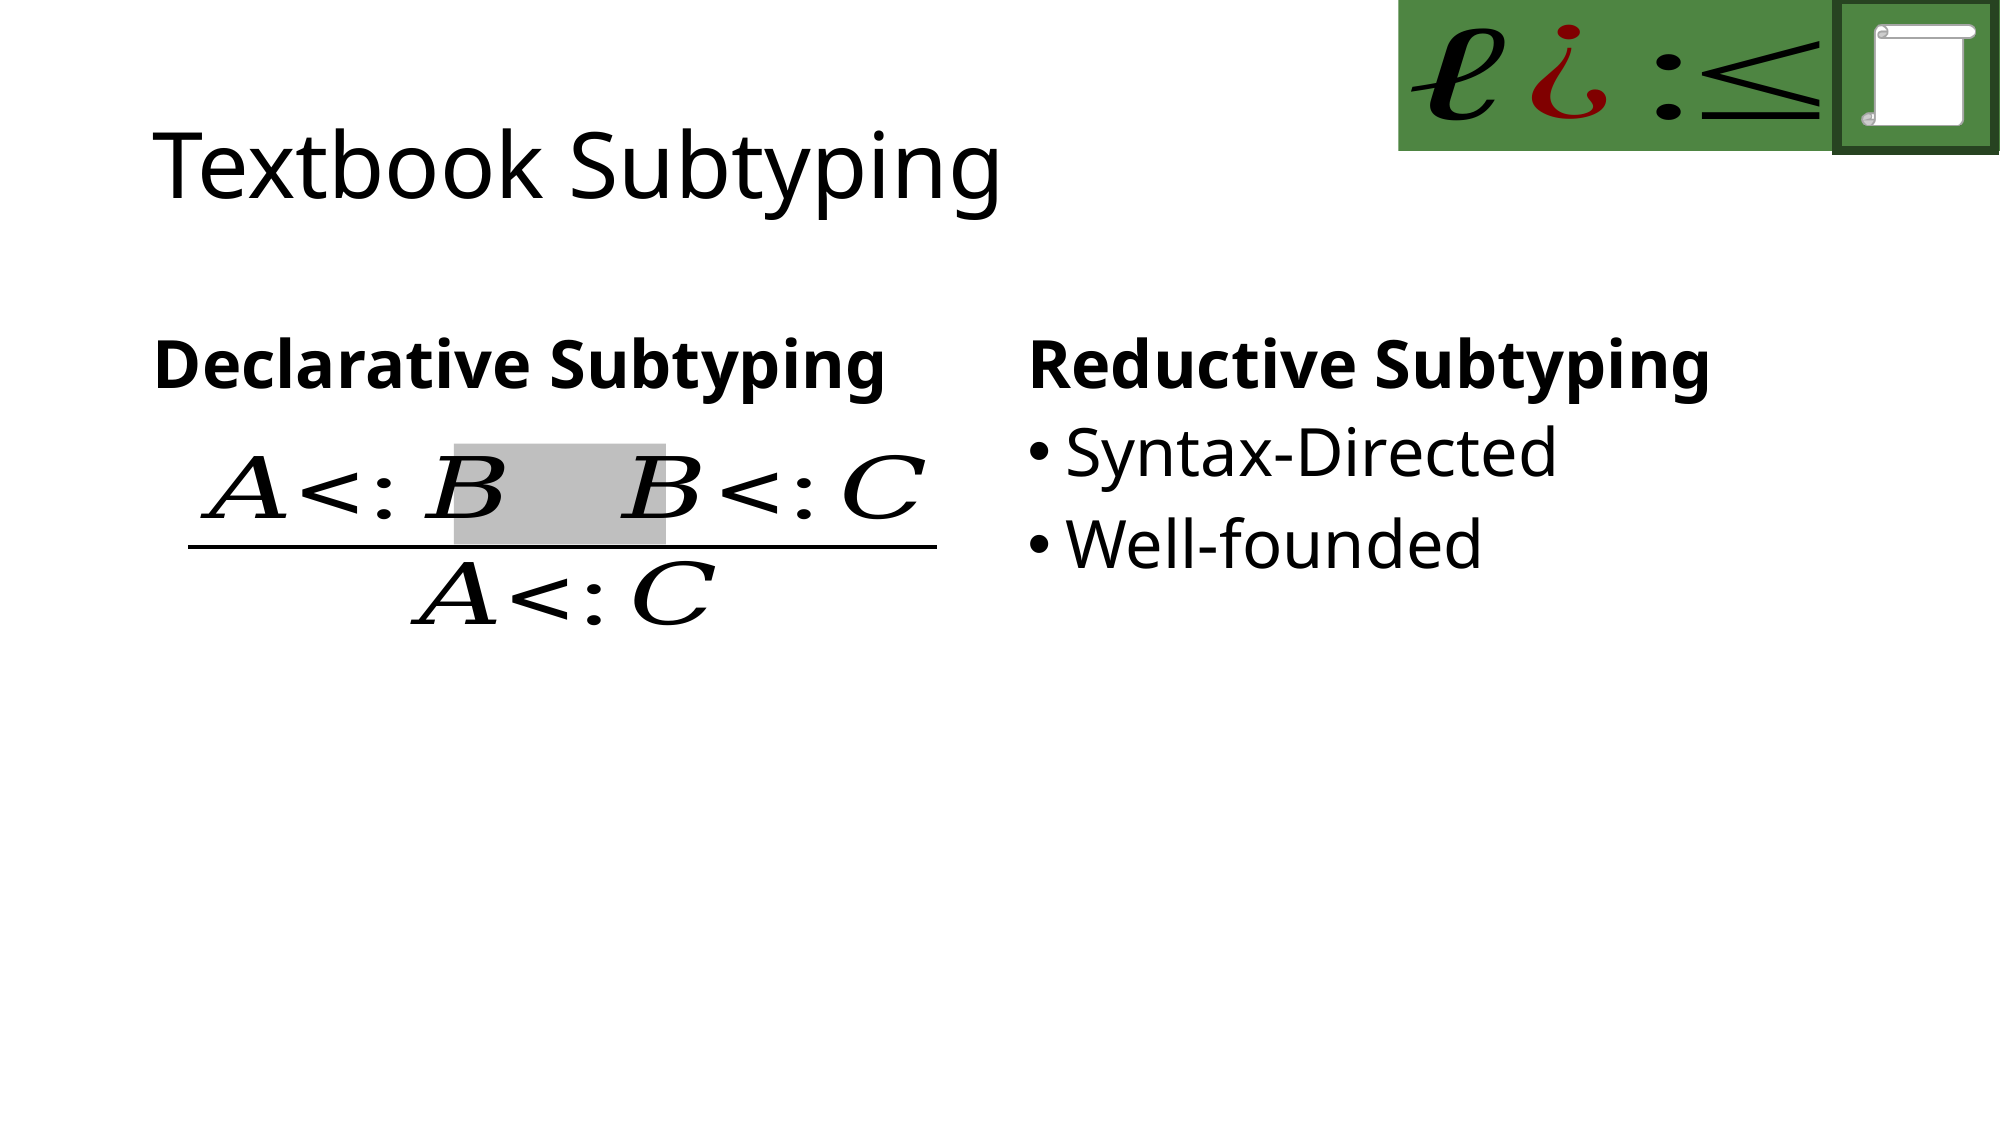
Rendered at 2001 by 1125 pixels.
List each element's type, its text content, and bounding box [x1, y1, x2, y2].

text_box [1996, 0, 2000, 152]
text_box [149, 410, 1000, 1016]
list Syntax-Directed Well-founded [1012, 410, 1863, 1016]
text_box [1861, 24, 1976, 126]
title Textbook Subtyping [137, 59, 1863, 278]
text_box [1397, 0, 1836, 152]
text_box [1836, 0, 1996, 152]
